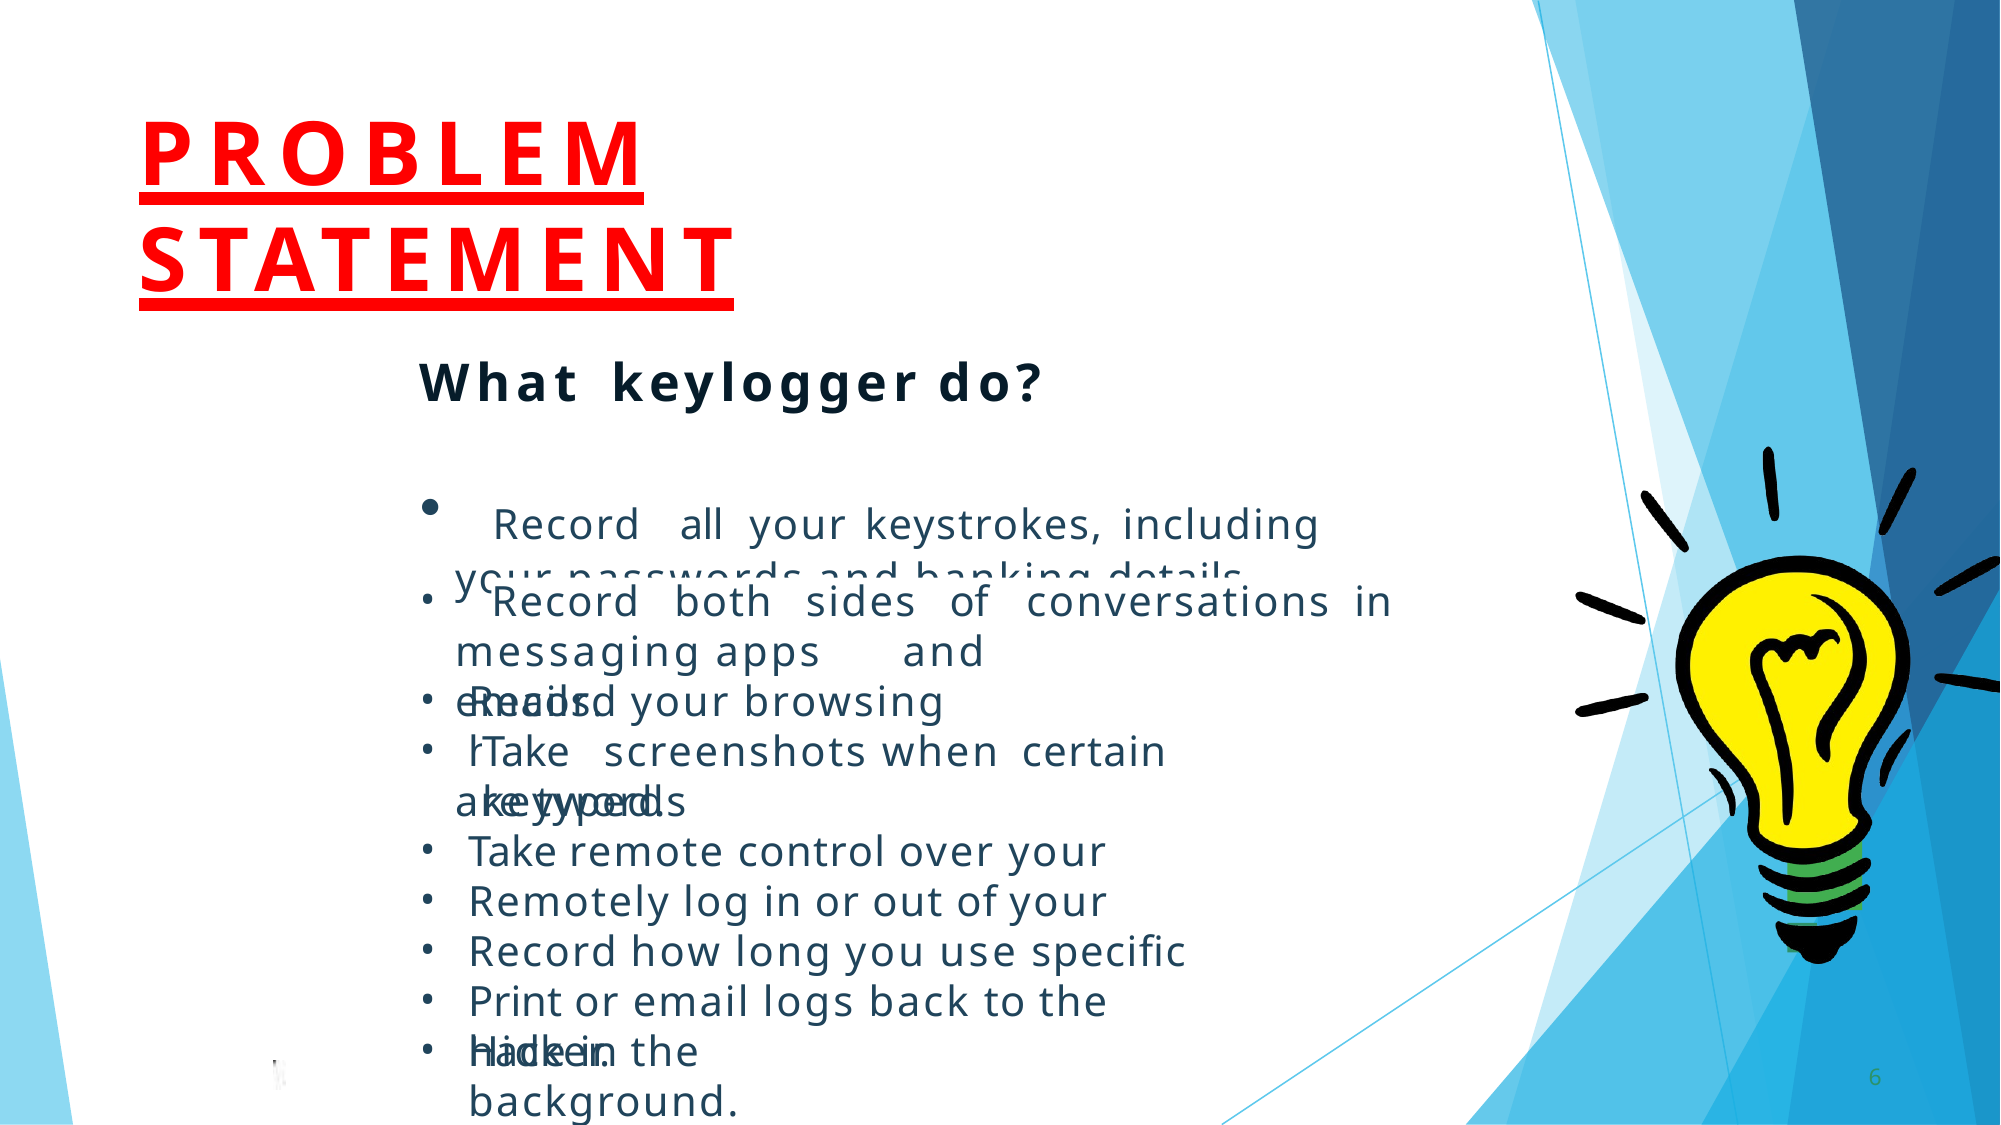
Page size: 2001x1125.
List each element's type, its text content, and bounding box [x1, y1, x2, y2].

picture [273, 1060, 286, 1090]
text_box • [417, 570, 437, 623]
text_box Take remote control over your device. [466, 822, 1262, 922]
text_box • • • • • [417, 820, 437, 1073]
text_box 6 [1866, 1060, 1886, 1091]
text_box messaging apps and emails. [452, 622, 1145, 725]
text_box are typed. [452, 772, 671, 825]
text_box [1563, 436, 2000, 972]
text_box Hide in the background. [466, 1022, 972, 1125]
text_box Print or email logs back to the hacker. [466, 972, 1262, 1075]
text_box Take screenshots when certain keywords [480, 722, 1393, 825]
text_box Record how long you use specific apps. [466, 922, 1293, 1025]
text_box • • [417, 670, 437, 773]
text_box Remotely log in or out of your device. [466, 872, 1258, 922]
title PROBLEM STATEMENT [136, 94, 737, 310]
text_box Record your browsing history [466, 672, 1081, 772]
text_box Record both sides of conversations in [489, 572, 1393, 625]
text_box What keylogger do? Record all your keystrokes, including your passwords and banking details. [417, 347, 1393, 602]
